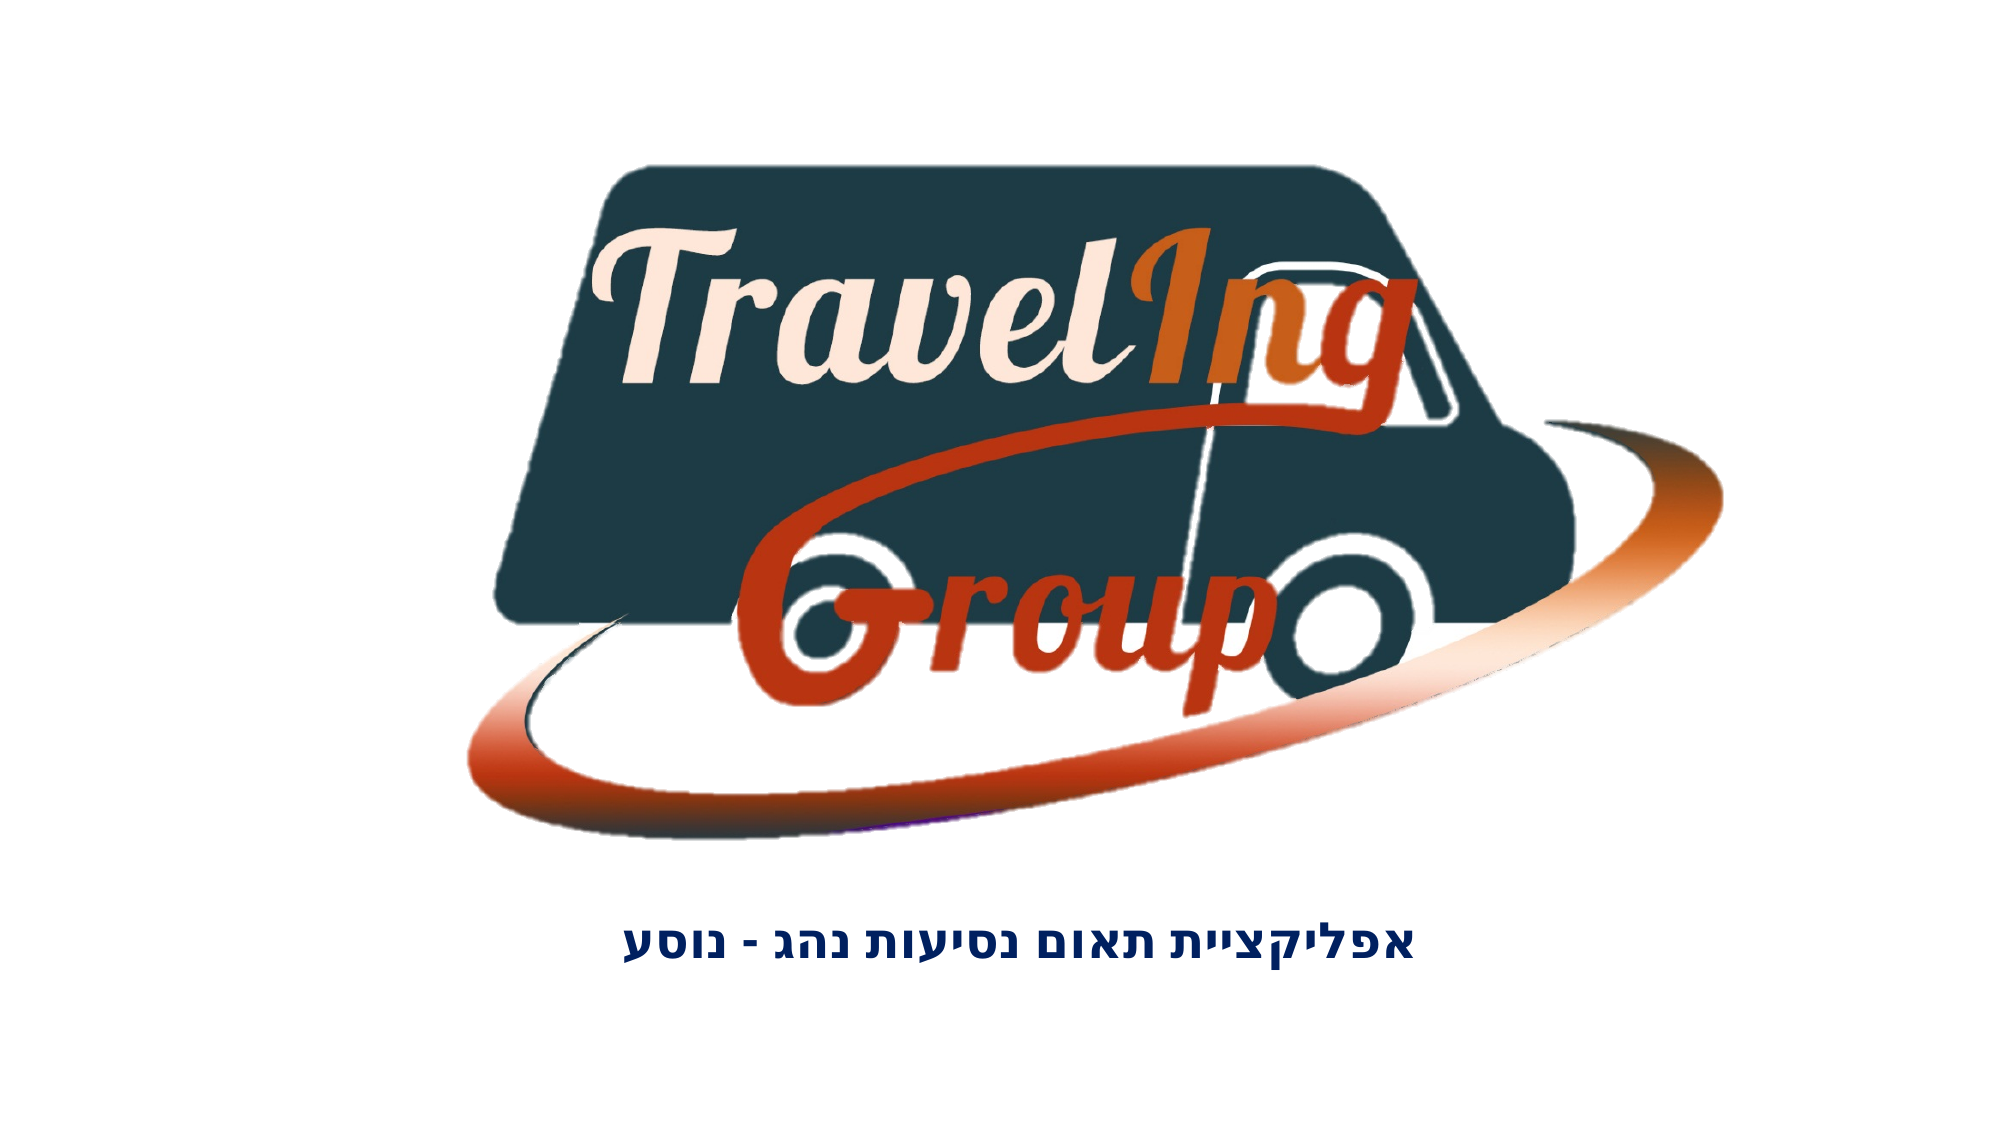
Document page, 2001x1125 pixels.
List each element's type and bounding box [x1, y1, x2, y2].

picture [274, 0, 1766, 1055]
